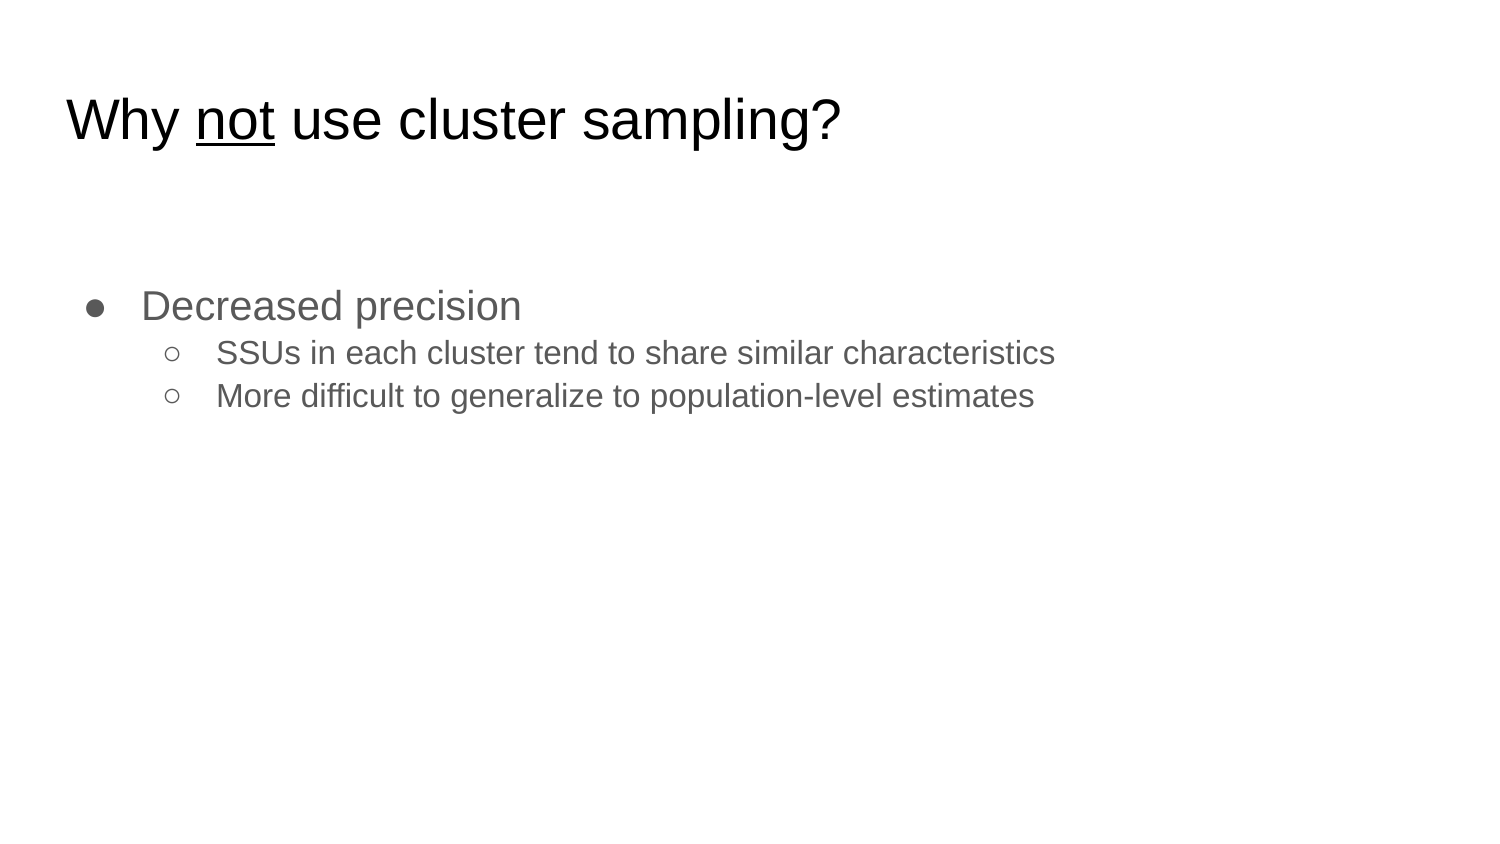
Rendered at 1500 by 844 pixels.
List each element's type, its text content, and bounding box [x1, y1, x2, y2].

title Why not use cluster sampling? [51, 72, 1449, 167]
list Decreased precision SSUs in each cluster tend to share similar characteristics More difficult to generalize to population-level estimates [51, 189, 1449, 750]
